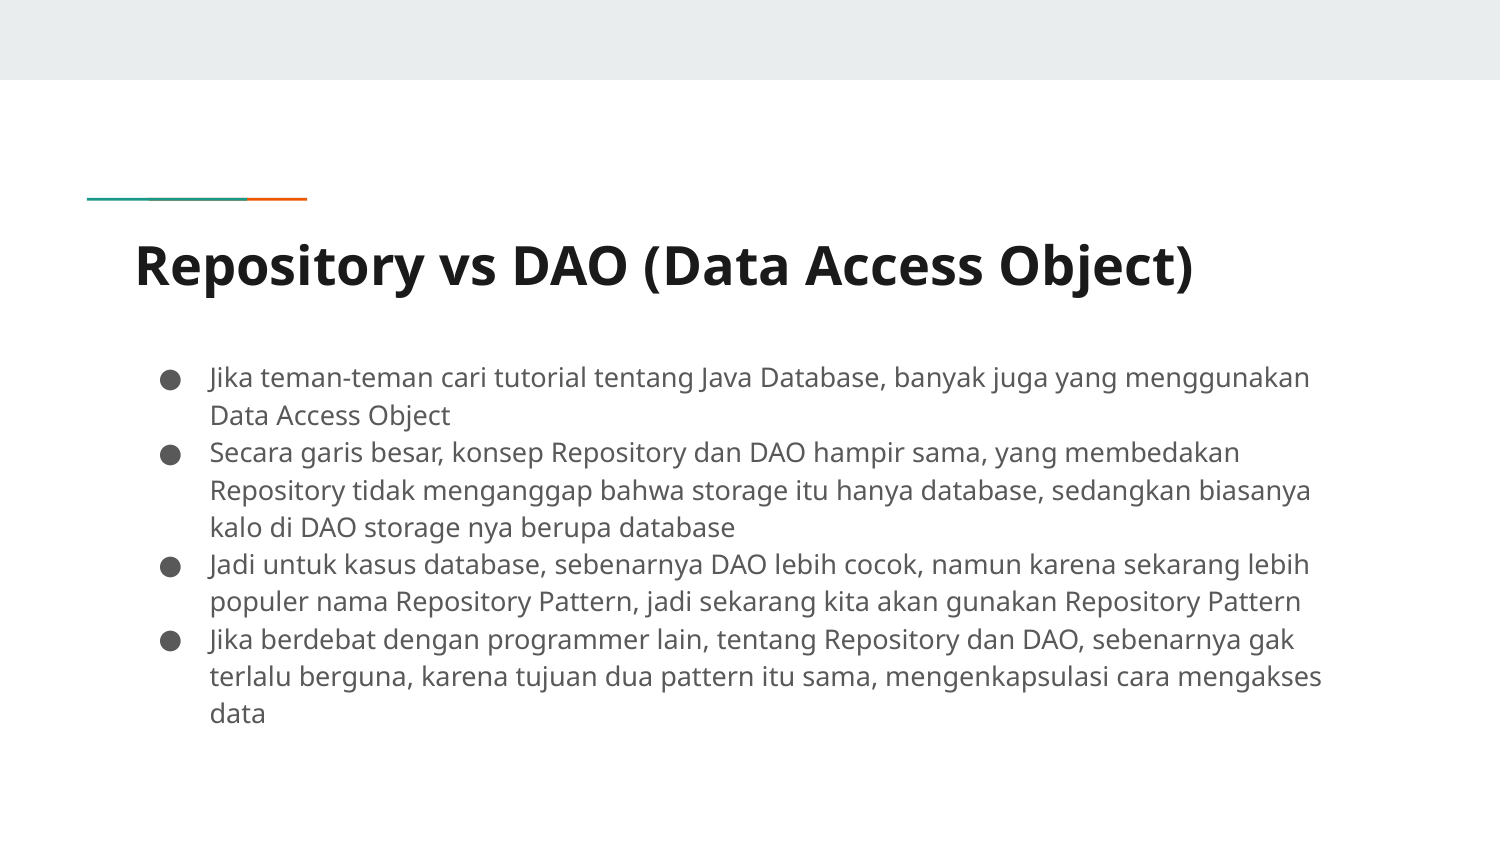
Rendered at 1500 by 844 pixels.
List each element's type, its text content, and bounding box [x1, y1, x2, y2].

list Jika teman-teman cari tutorial tentang Java Database, banyak juga yang menggunakan Data Access Object Secara garis besar, konsep Repository dan DAO hampir sama, yang membedakan Repository tidak menganggap bahwa storage itu hanya database, sedangkan biasanya kalo di DAO storage nya berupa database Jadi untuk kasus database, sebenarnya DAO lebih cocok, namun karena sekarang lebih populer nama Repository Pattern, jadi sekarang kita akan gunakan Repository Pattern Jika berdebat dengan programmer lain, tentang Repository dan DAO, sebenarnya gak terlalu berguna, karena tujuan dua pattern itu sama, mengenkapsulasi cara mengakses data [119, 341, 1381, 712]
title Repository vs DAO (Data Access Object) [119, 216, 1381, 305]
